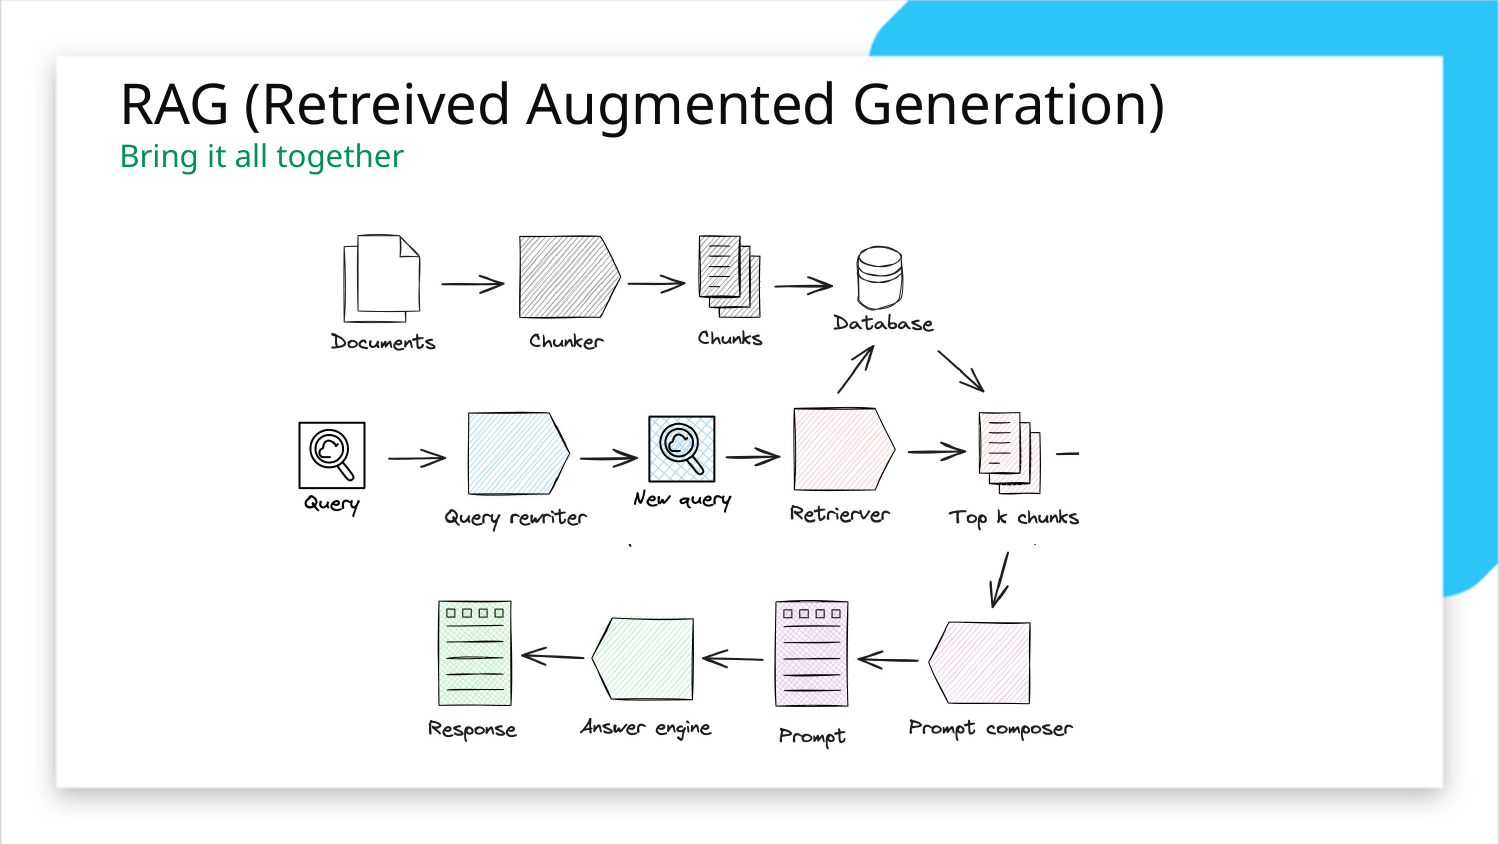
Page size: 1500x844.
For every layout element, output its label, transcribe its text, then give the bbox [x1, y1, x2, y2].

picture [0, 0, 1500, 844]
title RAG (Retreived Augmented Generation) Bring it all together [119, 68, 1364, 225]
